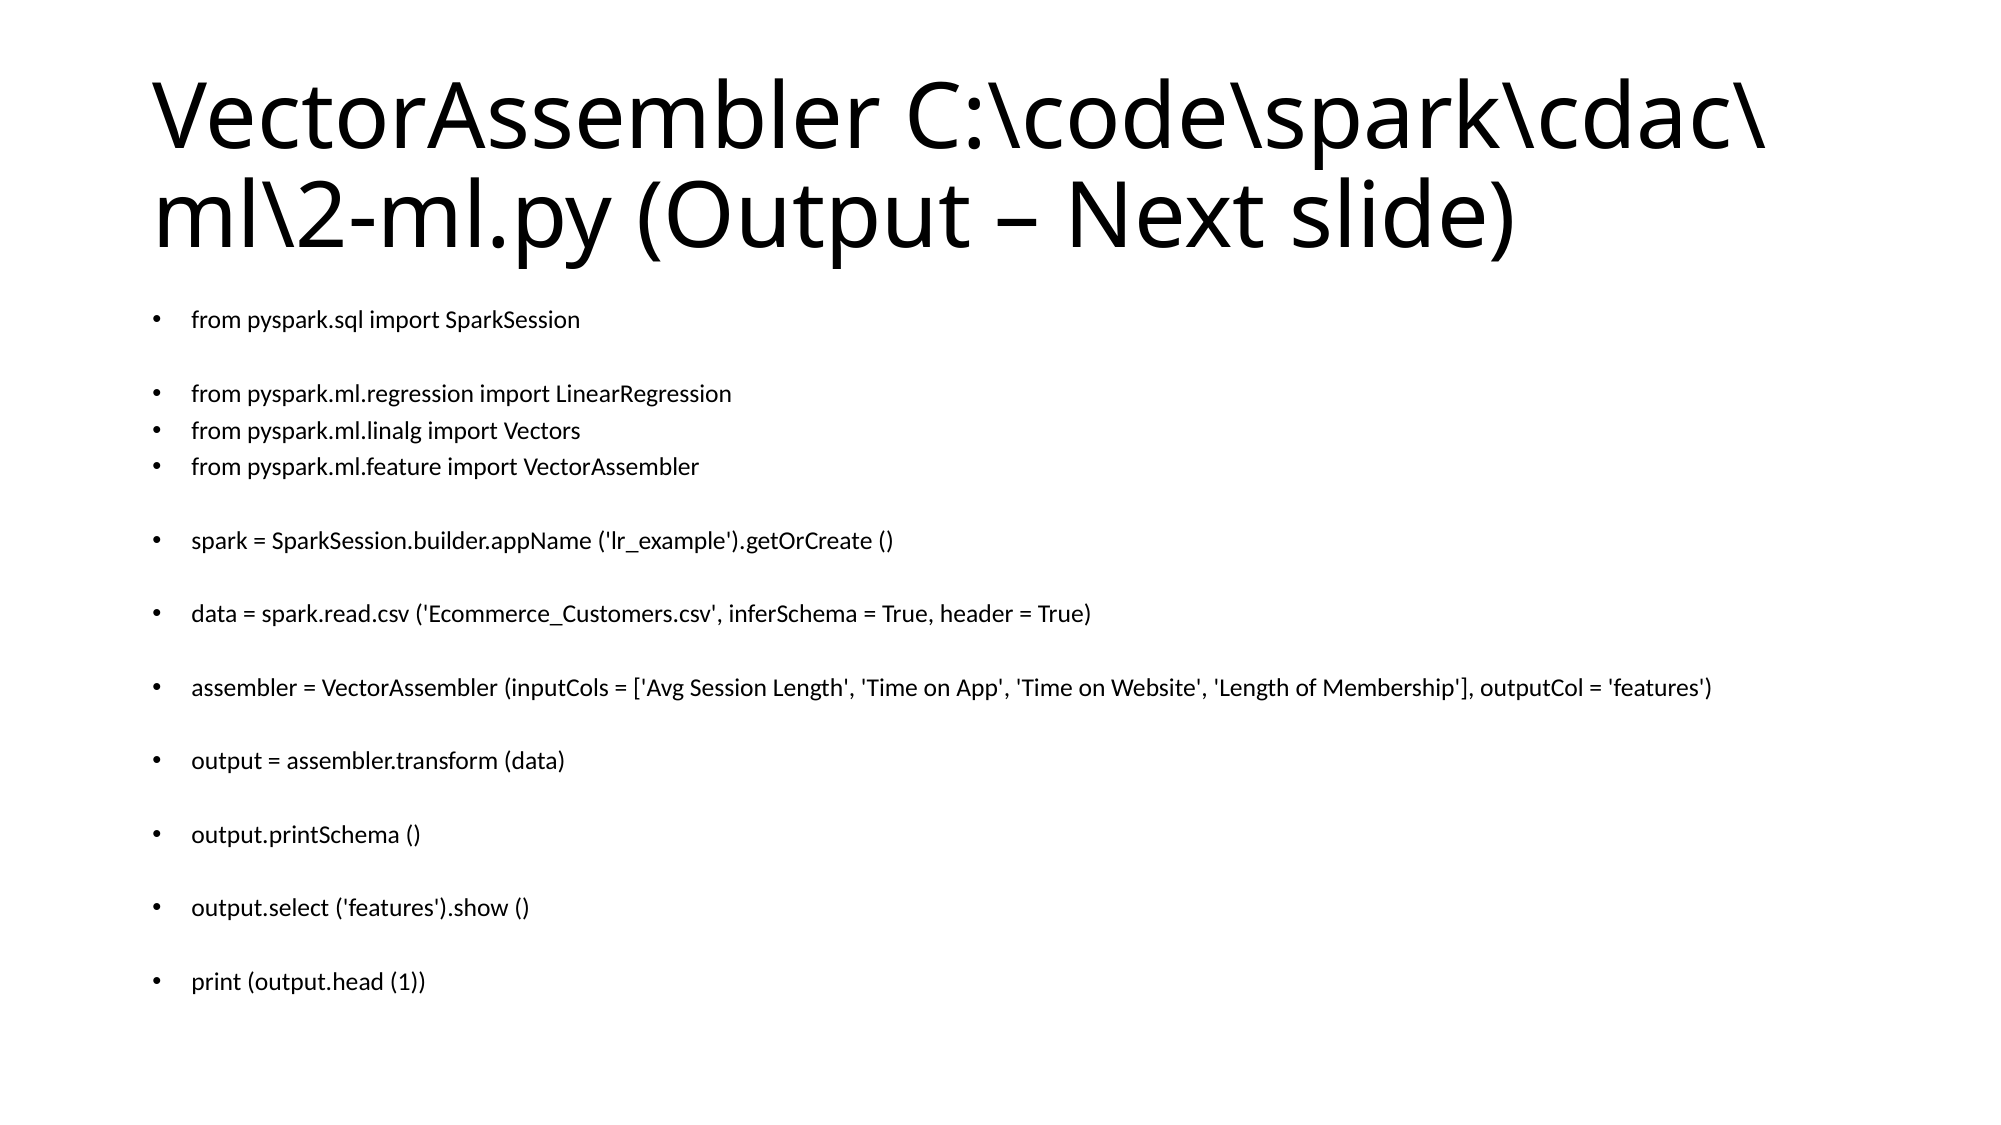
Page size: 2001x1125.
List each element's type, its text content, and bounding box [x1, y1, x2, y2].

list from pyspark.sql import SparkSession from pyspark.ml.regression import LinearRegression from pyspark.ml.linalg import Vectors from pyspark.ml.feature import VectorAssembler spark = SparkSession.builder.appName ('lr_example').getOrCreate () data = spark.read.csv ('Ecommerce_Customers.csv', inferSchema = True, header = True) assembler = VectorAssembler (inputCols = ['Avg Session Length', 'Time on App', 'Time on Website', 'Length of Membership'], outputCol = 'features') output = assembler.transform (data) output.printSchema () output.select ('features').show () print (output.head (1)) [137, 299, 1863, 1014]
title VectorAssembler C:\code\spark\cdac\ml\2-ml.py (Output – Next slide) [137, 59, 1863, 278]
